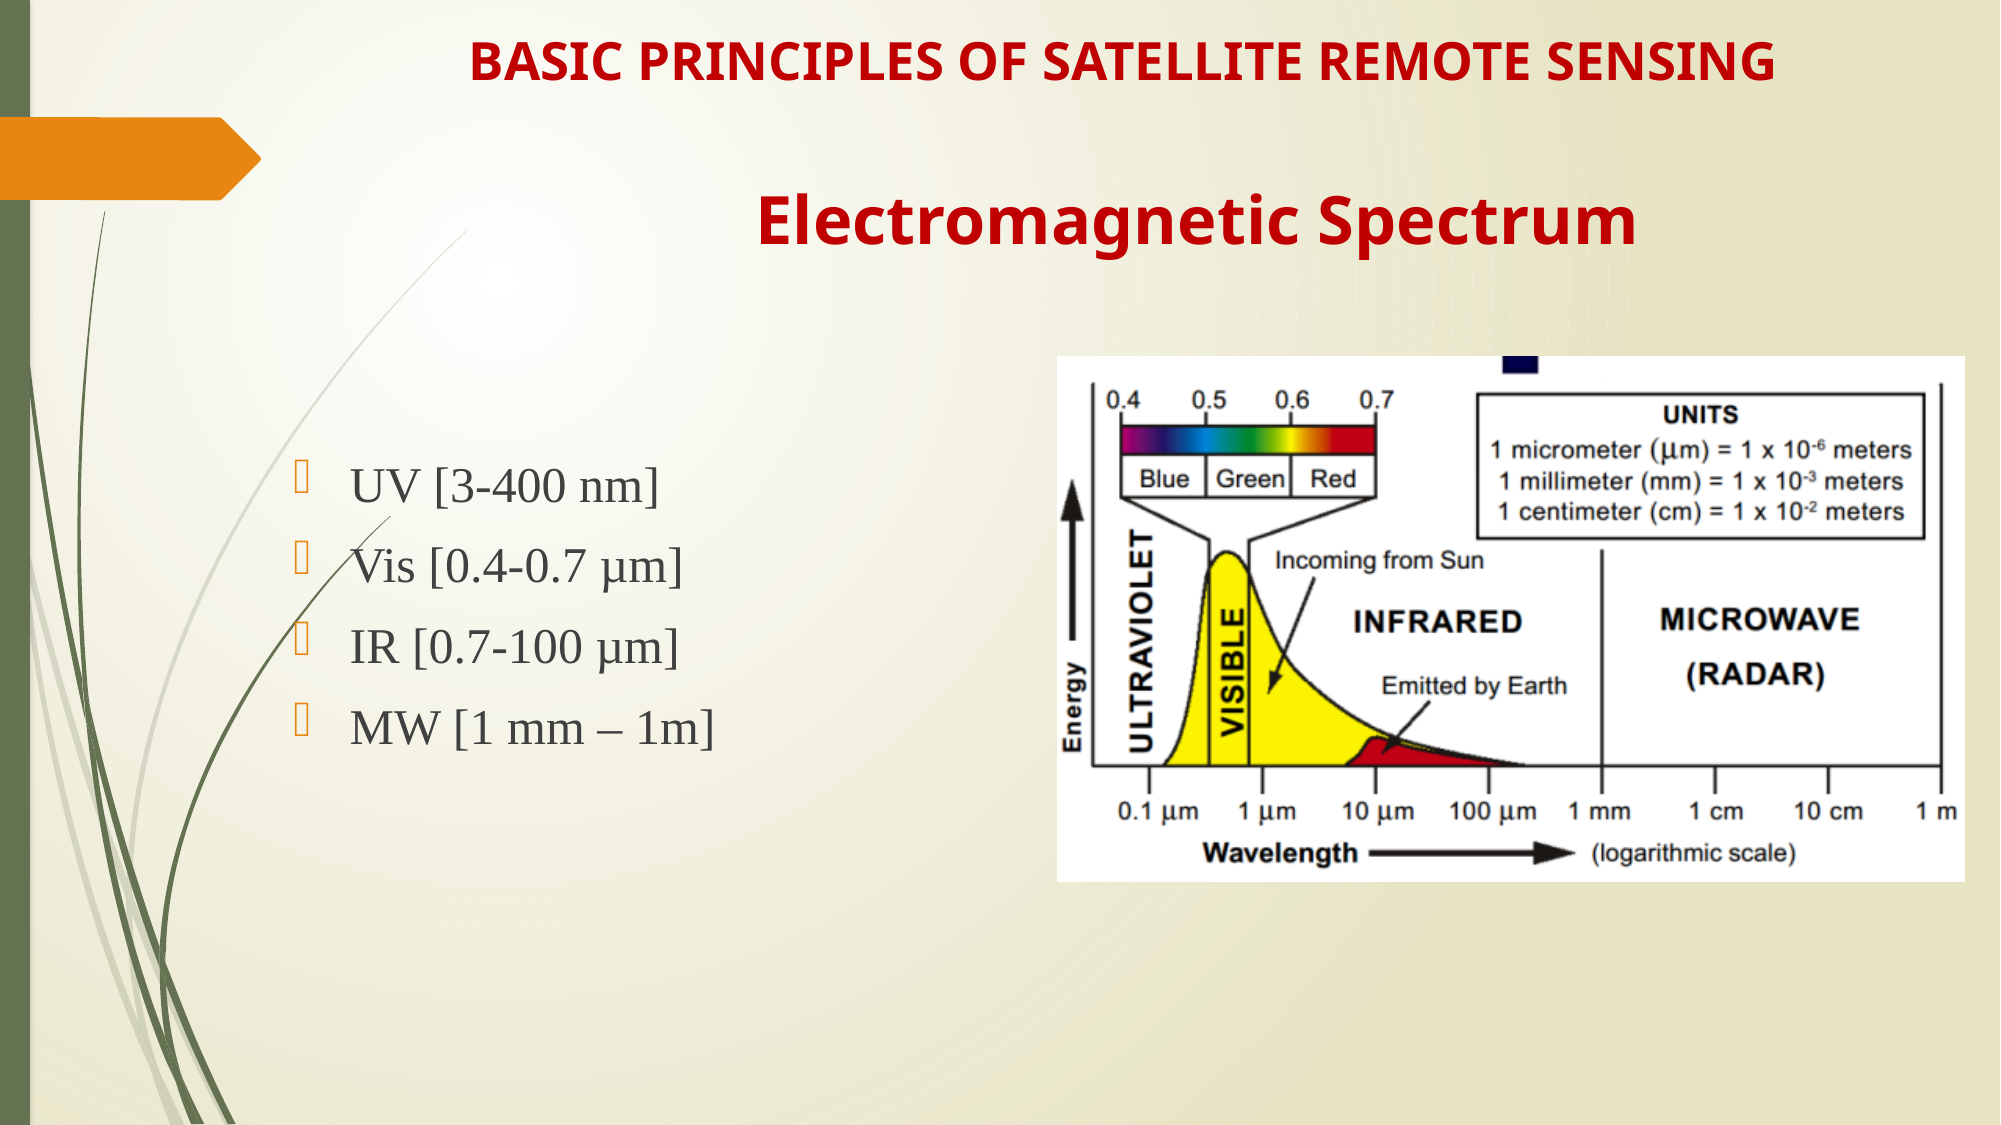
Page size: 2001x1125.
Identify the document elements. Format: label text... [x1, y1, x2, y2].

text_box Electromagnetic Spectrum [401, 170, 1984, 265]
picture [1057, 355, 1965, 882]
list UV [3-400 nm] Vis [0.4-0.7 µm] IR [0.7-100 µm] MW [1 mm – 1m] [278, 444, 946, 793]
text_box [1037, 300, 1873, 1057]
title BASIC PRINCIPLES OF SATELLITE REMOTE SENSING [309, 20, 1939, 138]
